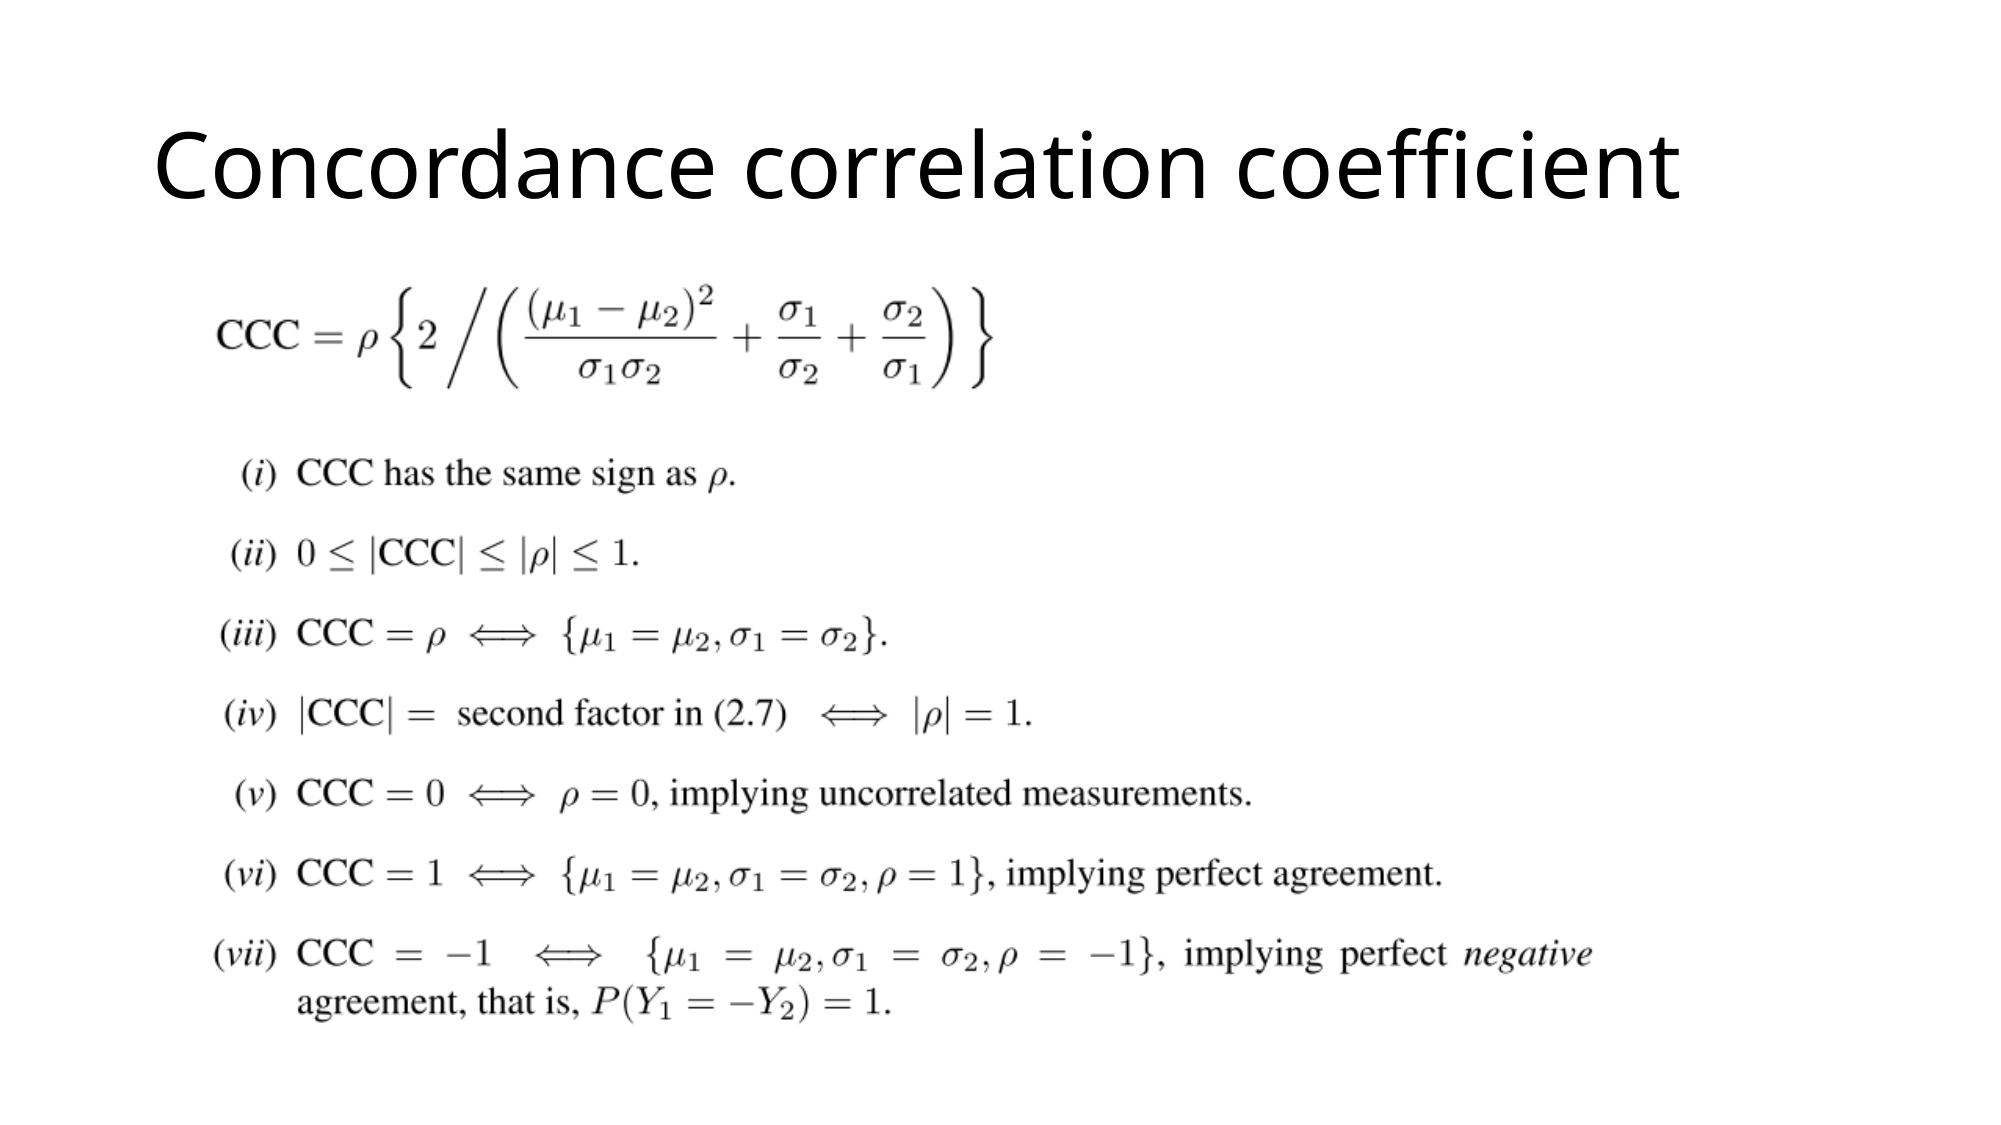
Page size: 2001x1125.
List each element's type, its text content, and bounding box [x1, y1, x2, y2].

picture [159, 432, 1633, 1037]
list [162, 255, 1000, 411]
title Concordance correlation coefficient [137, 59, 1863, 278]
